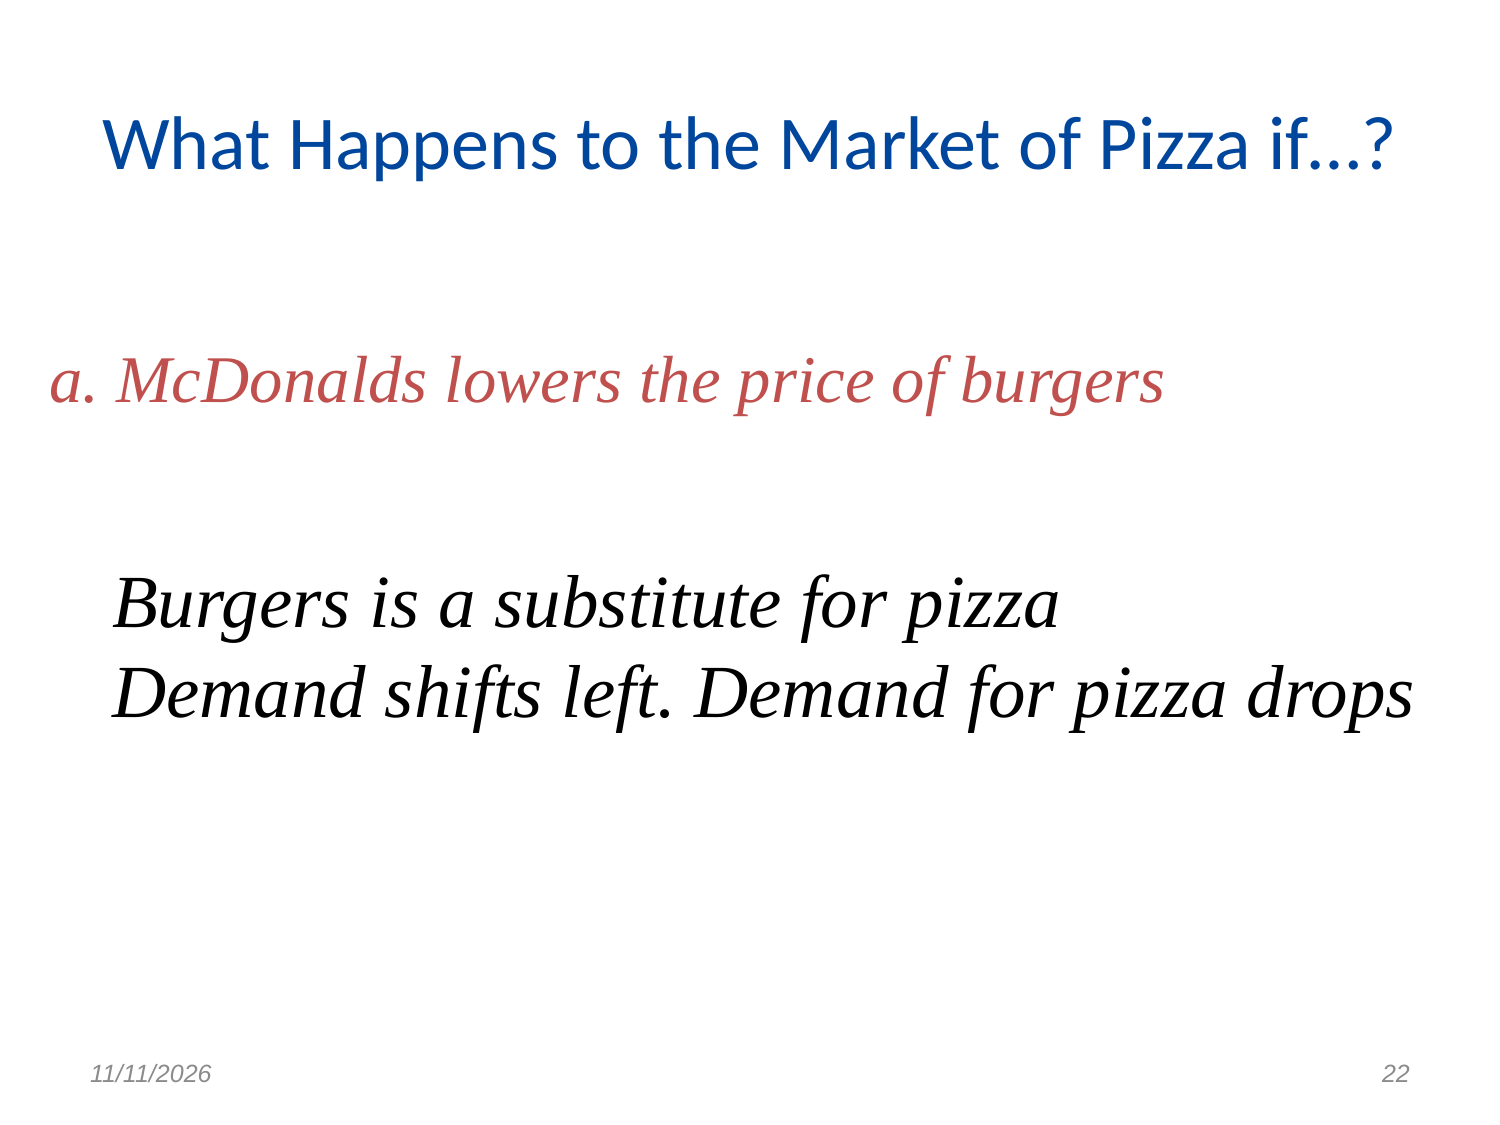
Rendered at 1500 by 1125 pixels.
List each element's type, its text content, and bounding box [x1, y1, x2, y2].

text_box Burgers is a substitute for pizza Demand shifts left. Demand for pizza drops [97, 544, 1450, 740]
text_box a. McDonalds lowers the price of burgers [34, 328, 1500, 423]
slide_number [75, 1042, 425, 1103]
title What Happens to the Market of Pizza if…? [75, 45, 1425, 233]
slide_number 22 [1074, 1042, 1425, 1103]
